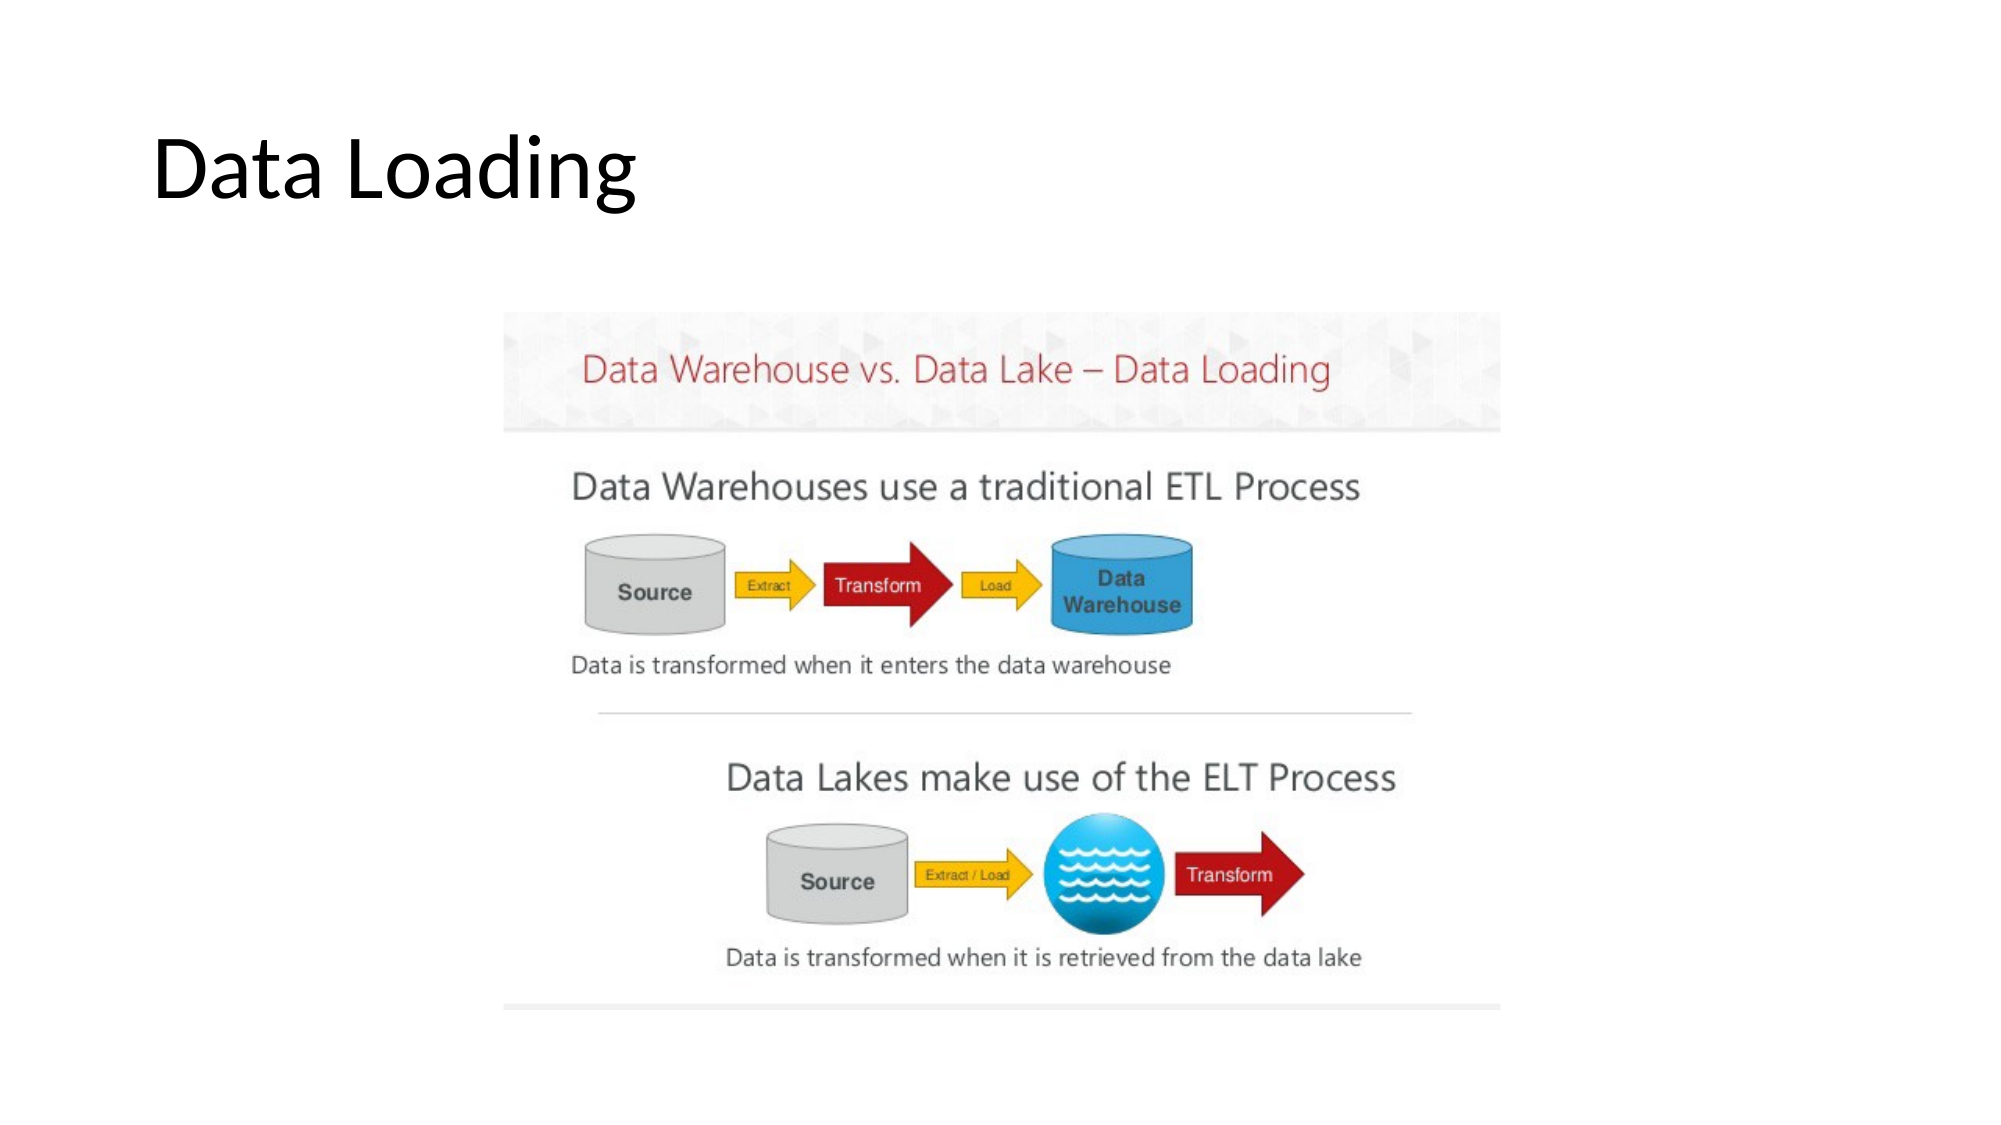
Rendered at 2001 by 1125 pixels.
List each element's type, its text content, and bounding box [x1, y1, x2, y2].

title Data Loading [137, 59, 1863, 278]
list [481, 302, 1519, 1010]
